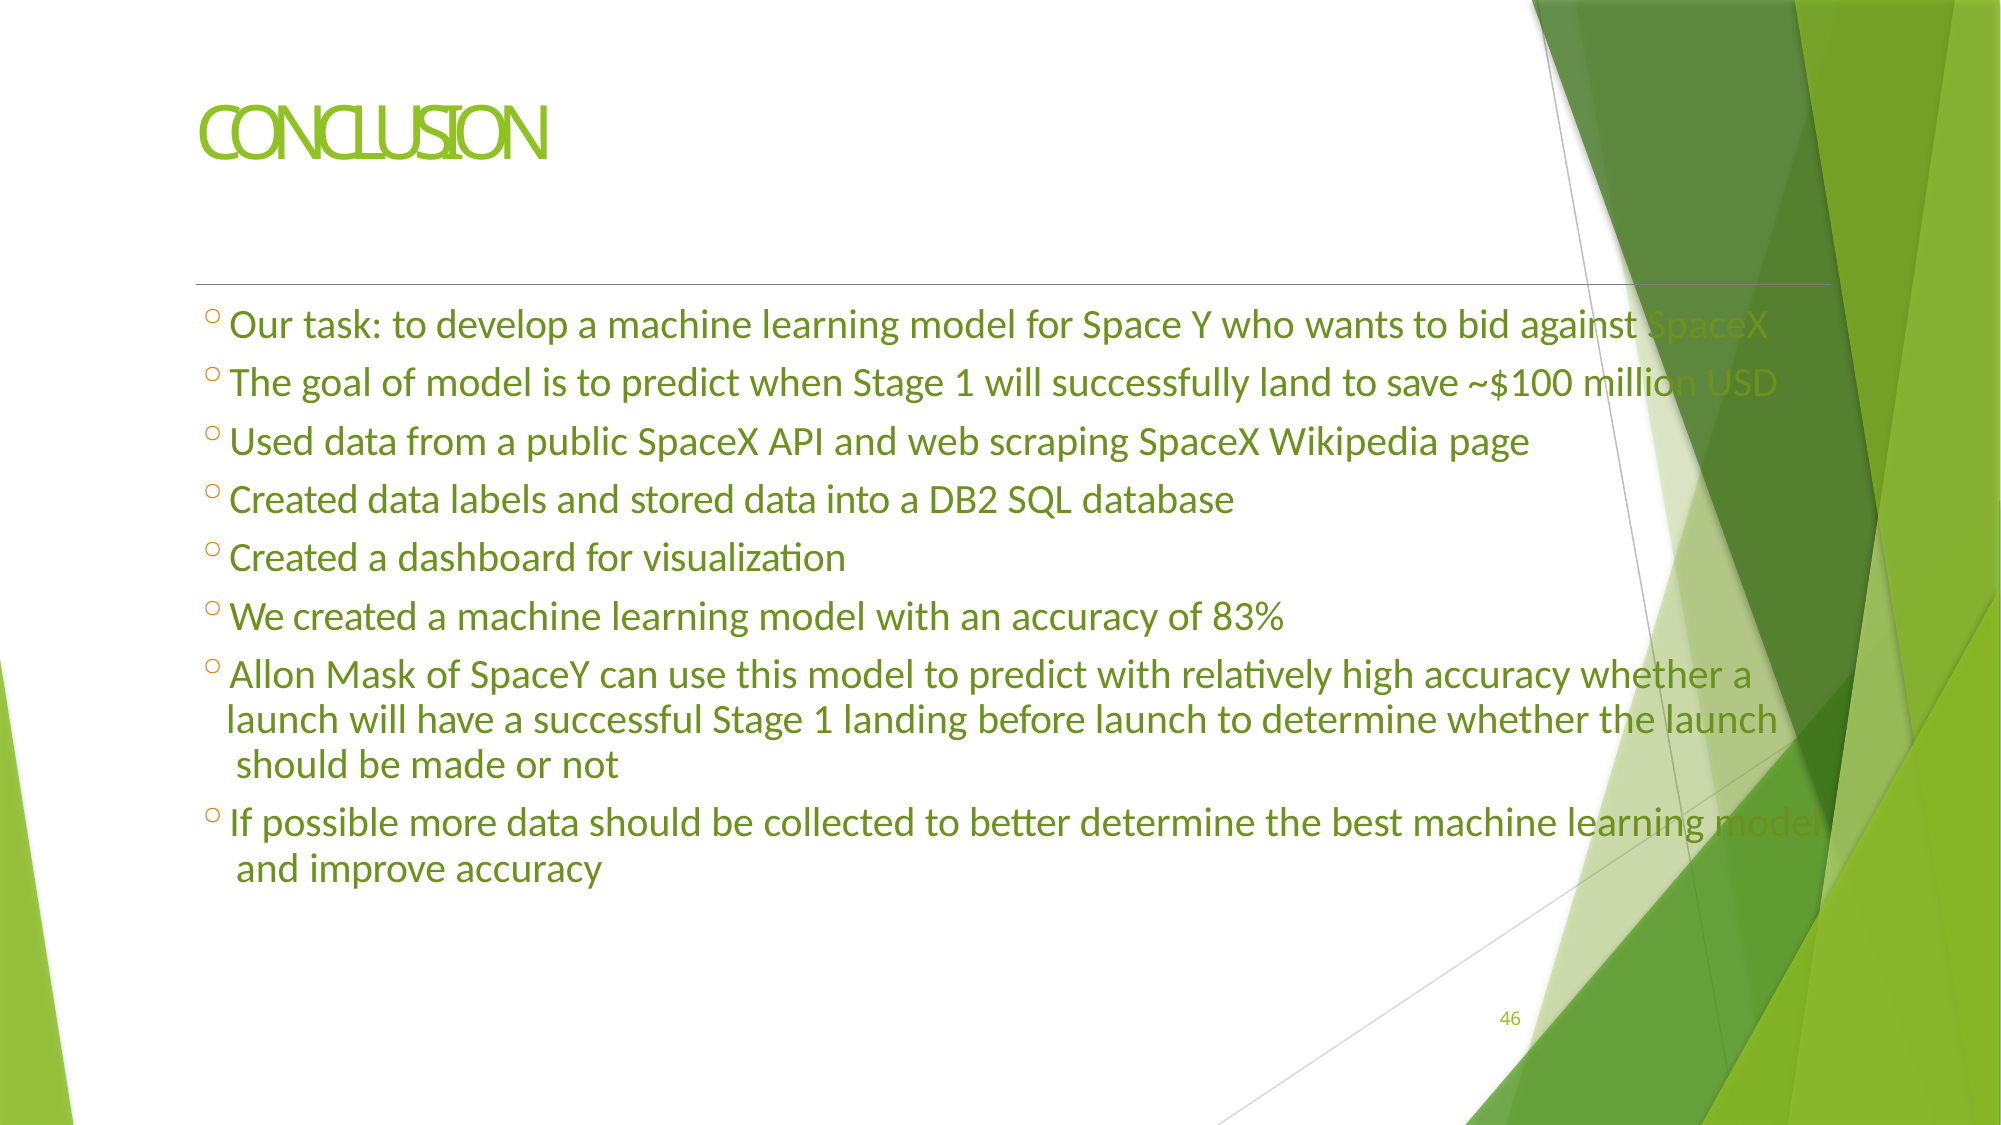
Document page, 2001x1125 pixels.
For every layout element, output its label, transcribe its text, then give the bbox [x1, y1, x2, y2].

text_box Our task: to develop a machine learning model for Space Y who wants to bid against SpaceX The goal of model is to predict when Stage 1 will successfully land to save ~$100 million USD Used data from a public SpaceX API and web scraping SpaceX Wikipedia page Created data labels and stored data into a DB2 SQL database Created a dashboard for visualization We created a machine learning model with an accuracy of 83% Allon Mask of SpaceY can use this model to predict with relatively high accuracy whether a launch will have a successful Stage 1 landing before launch to determine whether the launch should be made or not If possible more data should be collected to better determine the best machine learning model and improve accuracy [194, 286, 1828, 891]
slide_number 46 [1409, 891, 1522, 1125]
title CONCLUSION [192, 83, 726, 273]
